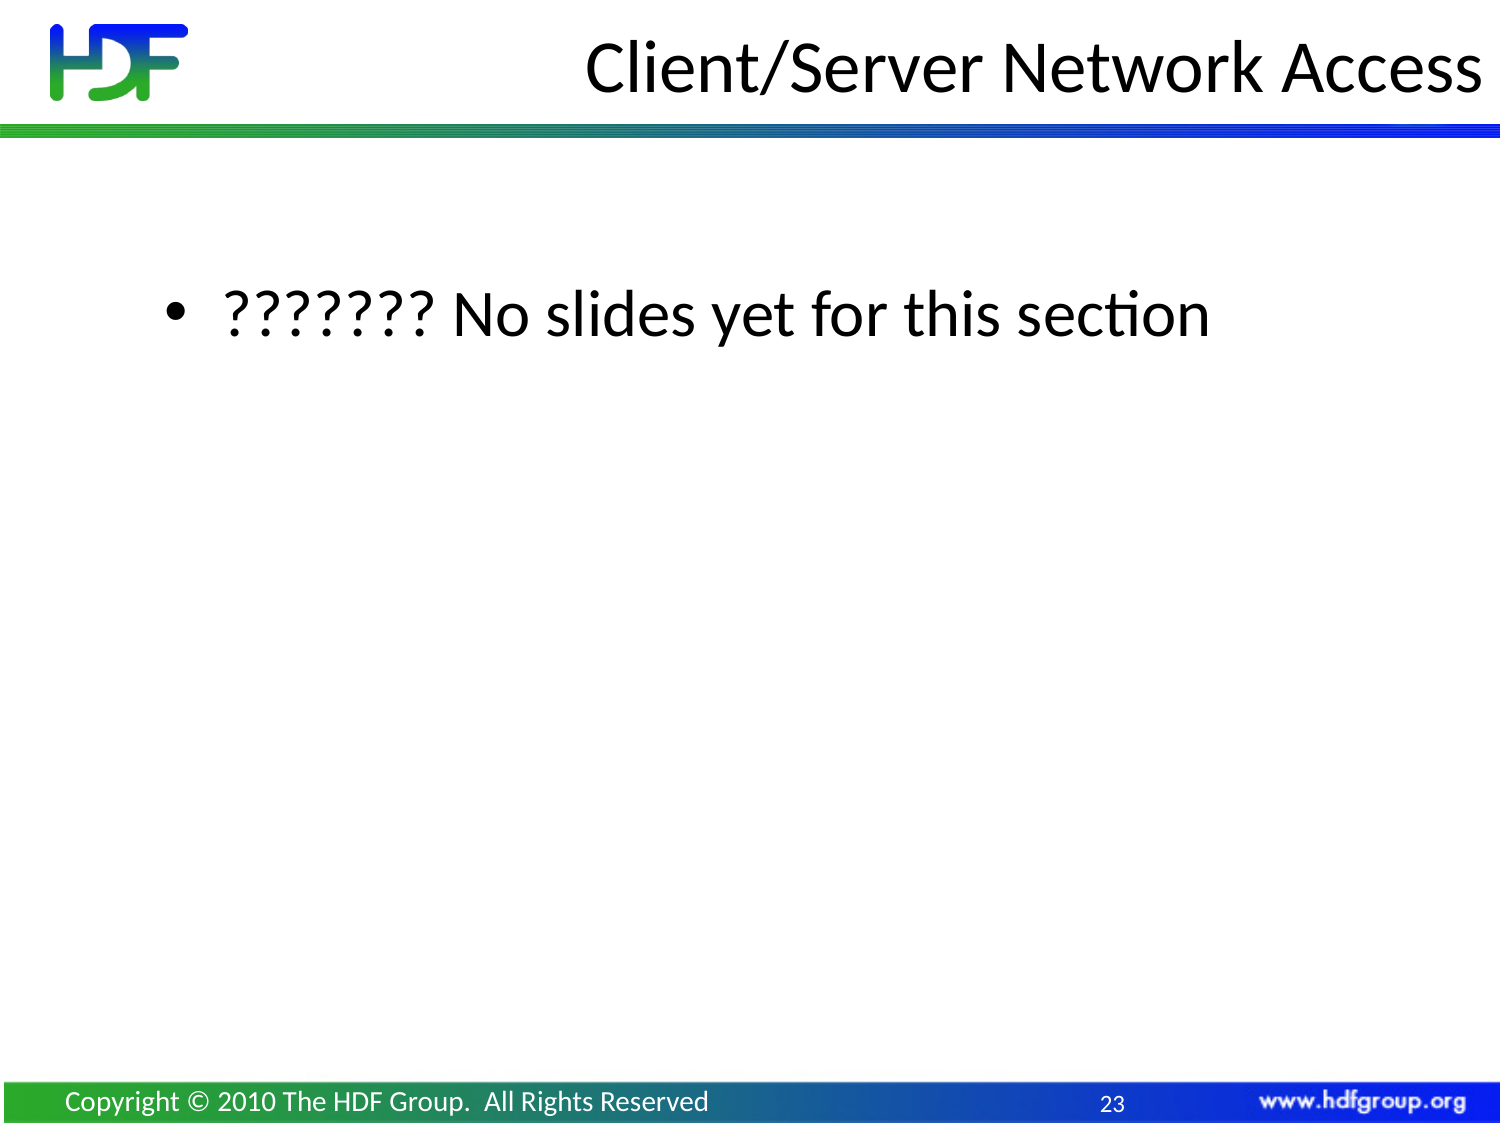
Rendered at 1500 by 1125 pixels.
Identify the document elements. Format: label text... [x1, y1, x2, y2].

picture [0, 0, 1500, 1123]
list ??????? No slides yet for this section [150, 262, 1350, 1013]
title Client/Server Network Access [212, 0, 1500, 125]
